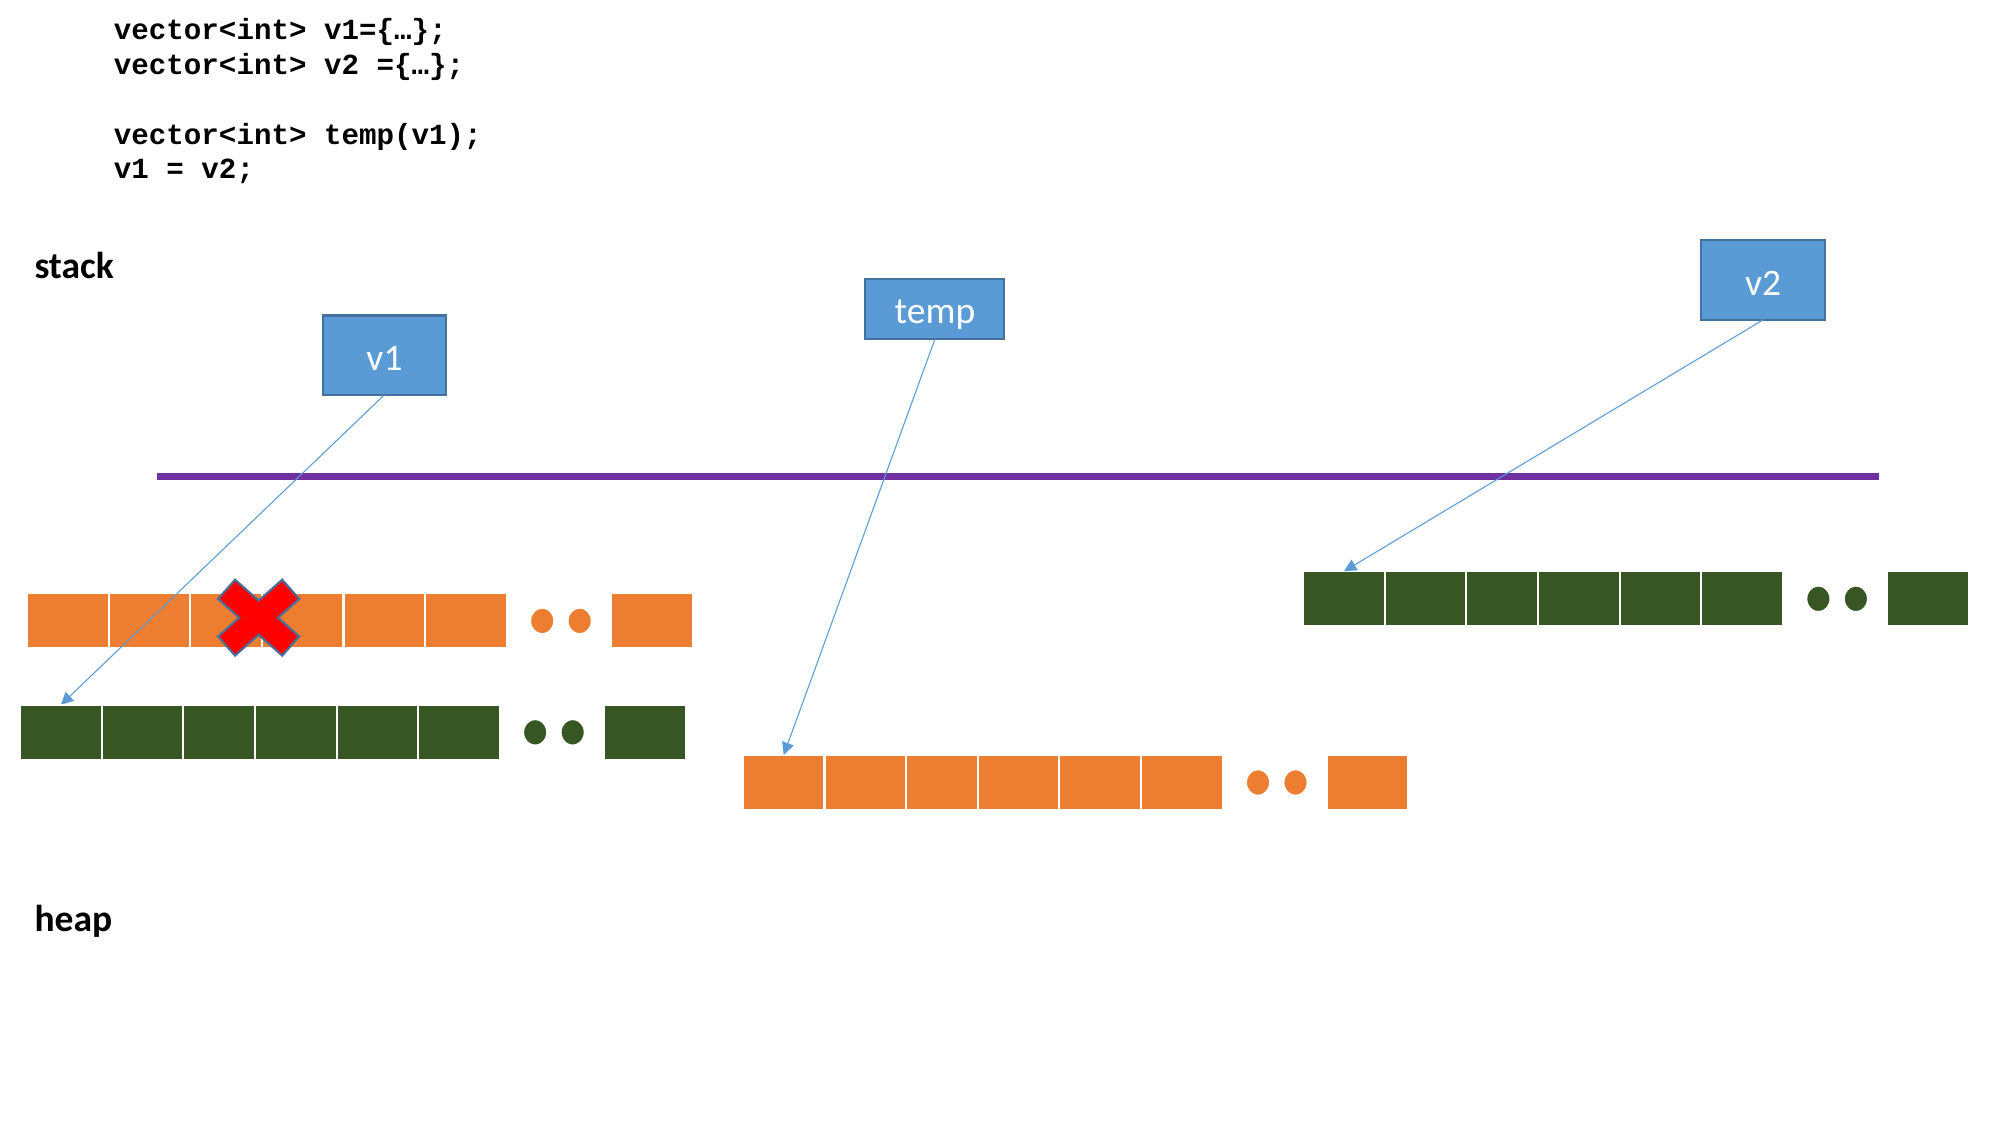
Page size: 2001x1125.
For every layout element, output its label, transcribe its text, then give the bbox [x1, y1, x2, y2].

text_box [1282, 768, 1309, 797]
text_box [529, 606, 556, 636]
text_box [566, 606, 593, 636]
text_box [385, 592, 424, 649]
text_box [823, 755, 905, 811]
text_box [424, 592, 508, 649]
text_box [1058, 754, 1140, 811]
text_box [26, 592, 60, 649]
text_box [977, 754, 1058, 811]
text_box [522, 718, 549, 747]
text_box vector<int> v1={…}; vector<int> v2 ={…}; vector<int> temp(v1); v1 = v2; [99, 2, 636, 263]
text_box [1140, 754, 1224, 811]
text_box [610, 592, 694, 649]
text_box [1537, 572, 1619, 627]
text_box [905, 754, 977, 811]
text_box [1384, 572, 1465, 627]
text_box [559, 718, 586, 747]
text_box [1344, 319, 1764, 572]
text_box [1302, 570, 1384, 627]
text_box [1886, 570, 1970, 627]
text_box [101, 705, 182, 761]
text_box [60, 394, 385, 705]
text_box [1619, 572, 1700, 627]
text_box [1244, 768, 1272, 797]
text_box [1326, 754, 1409, 811]
text_box [1805, 584, 1832, 614]
text_box [336, 704, 417, 761]
text_box [603, 704, 687, 761]
text_box v1 [322, 314, 447, 396]
text_box stack [19, 233, 219, 294]
text_box v2 [1700, 239, 1826, 321]
text_box [1700, 570, 1784, 627]
text_box [182, 705, 254, 761]
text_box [783, 339, 935, 755]
text_box heap [19, 886, 175, 947]
text_box [19, 704, 101, 761]
text_box [417, 704, 501, 761]
text_box [254, 705, 336, 761]
text_box temp [864, 278, 1005, 340]
text_box [1842, 584, 1870, 614]
text_box [1465, 572, 1537, 627]
text_box [742, 754, 823, 811]
